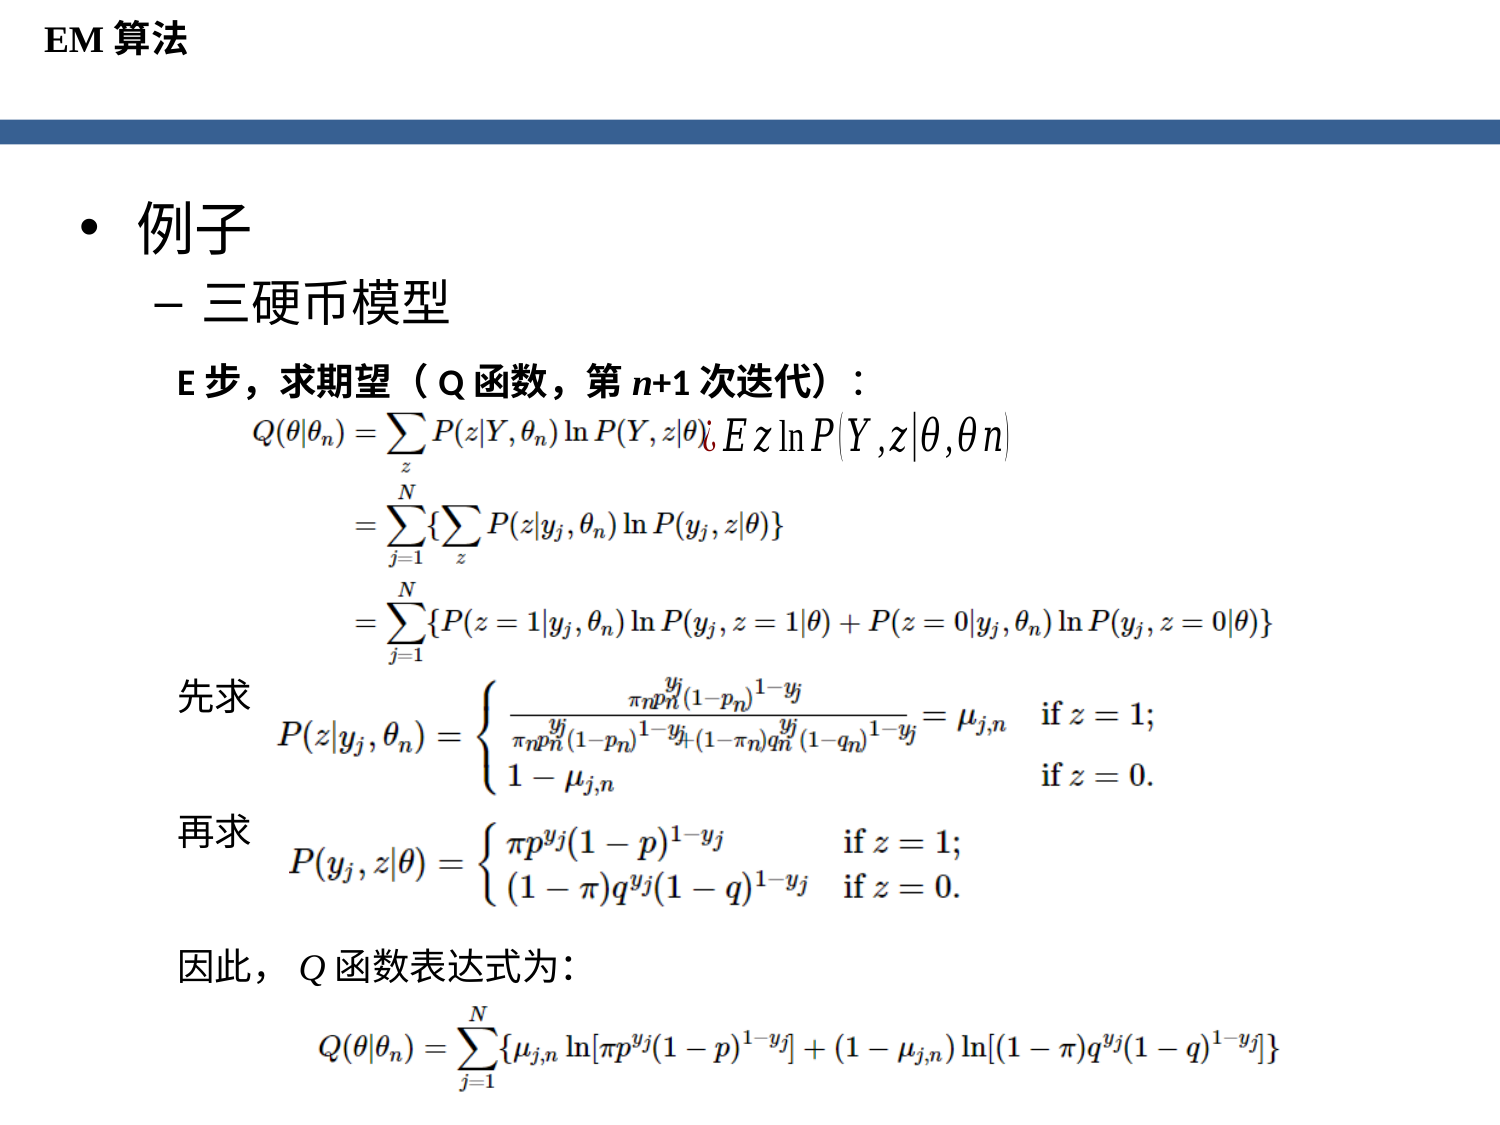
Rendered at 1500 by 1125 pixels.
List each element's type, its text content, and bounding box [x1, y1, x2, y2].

picture [241, 408, 1279, 671]
picture [271, 673, 1170, 800]
picture [289, 811, 975, 911]
text_box 例子 三硬币模型 [64, 184, 1436, 1047]
text_box E步，求期望（Q函数，第n+1次迭代）： 先求 再求 因此，Q函数表达式为： [162, 350, 1436, 996]
title EM算法 [29, 7, 1305, 91]
picture [310, 995, 1287, 1099]
